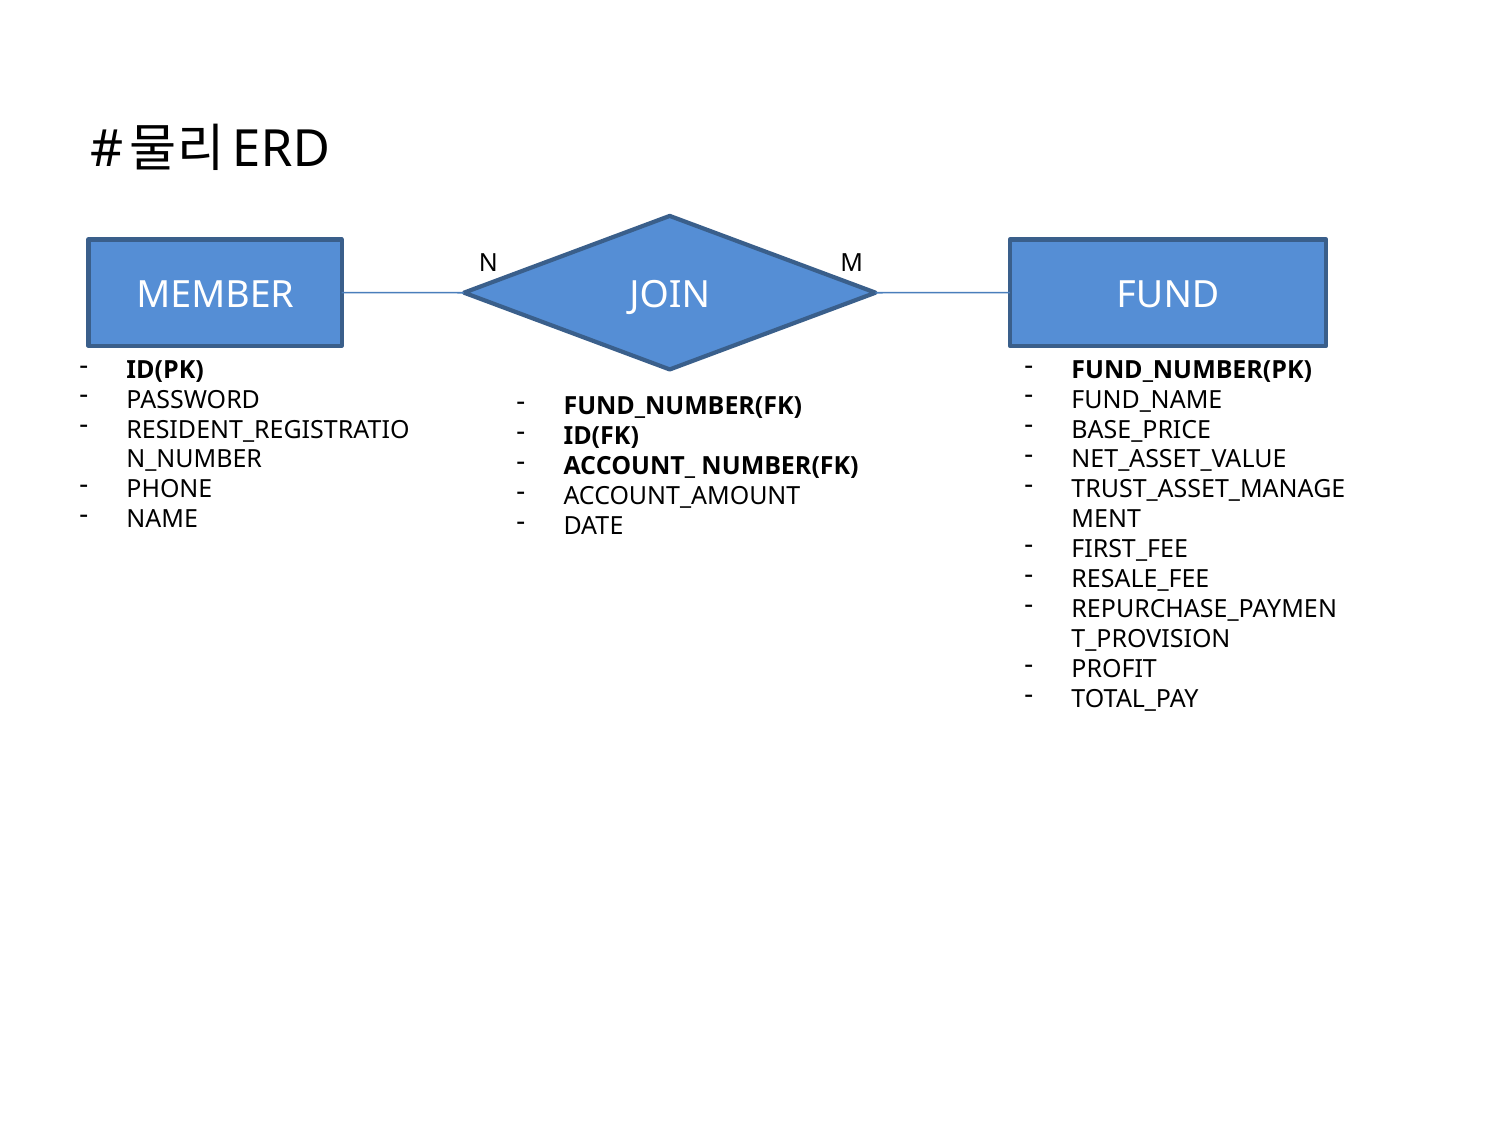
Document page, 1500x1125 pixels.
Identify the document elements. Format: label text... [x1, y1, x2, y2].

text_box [1009, 239, 1365, 725]
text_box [463, 215, 876, 549]
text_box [64, 239, 444, 543]
text_box #물리ERD [74, 45, 1425, 185]
